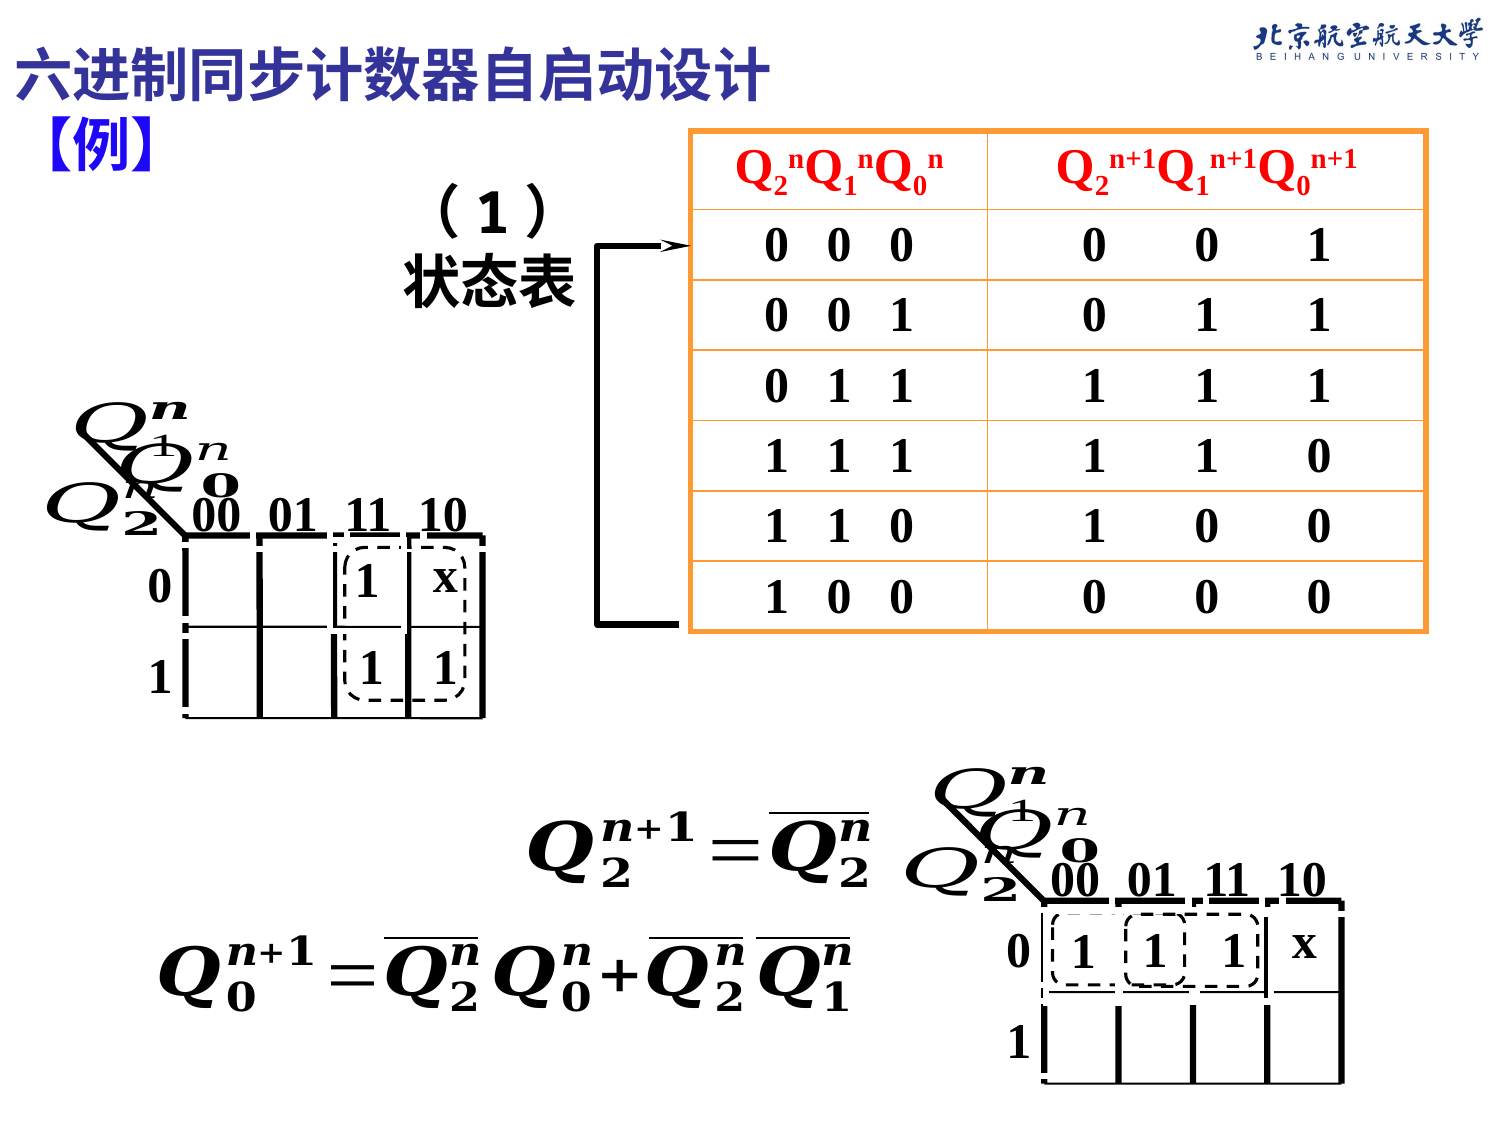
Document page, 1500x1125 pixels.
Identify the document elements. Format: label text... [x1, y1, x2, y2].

table_cell 1 0 0 [988, 492, 1423, 560]
table_cell 0 1 1 [988, 281, 1423, 349]
table_cell 0 0 1 [693, 281, 987, 349]
table_header Q2n+1Q1n+1Q0n+1 [988, 134, 1423, 209]
table_cell 1 1 1 [693, 421, 987, 490]
table_header Q2nQ1nQ0n [693, 134, 987, 209]
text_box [41, 389, 542, 848]
table_cell 1 0 0 [693, 562, 987, 629]
table_cell 0 0 0 [988, 562, 1423, 629]
table_cell 1 1 0 [988, 421, 1423, 490]
table_cell 1 1 1 [988, 351, 1423, 420]
table_cell 0 0 0 [693, 210, 987, 279]
picture [1253, 15, 1486, 63]
table_cell 0 0 1 [988, 210, 1423, 279]
table_cell 1 1 0 [693, 492, 987, 560]
text_box 六进制同步计数器自启动设计 【例】 [0, 31, 1250, 119]
text_box （1）状态表 [387, 167, 598, 323]
text_box [596, 241, 692, 625]
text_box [155, 754, 1356, 1084]
table_cell 0 1 1 [693, 351, 987, 420]
